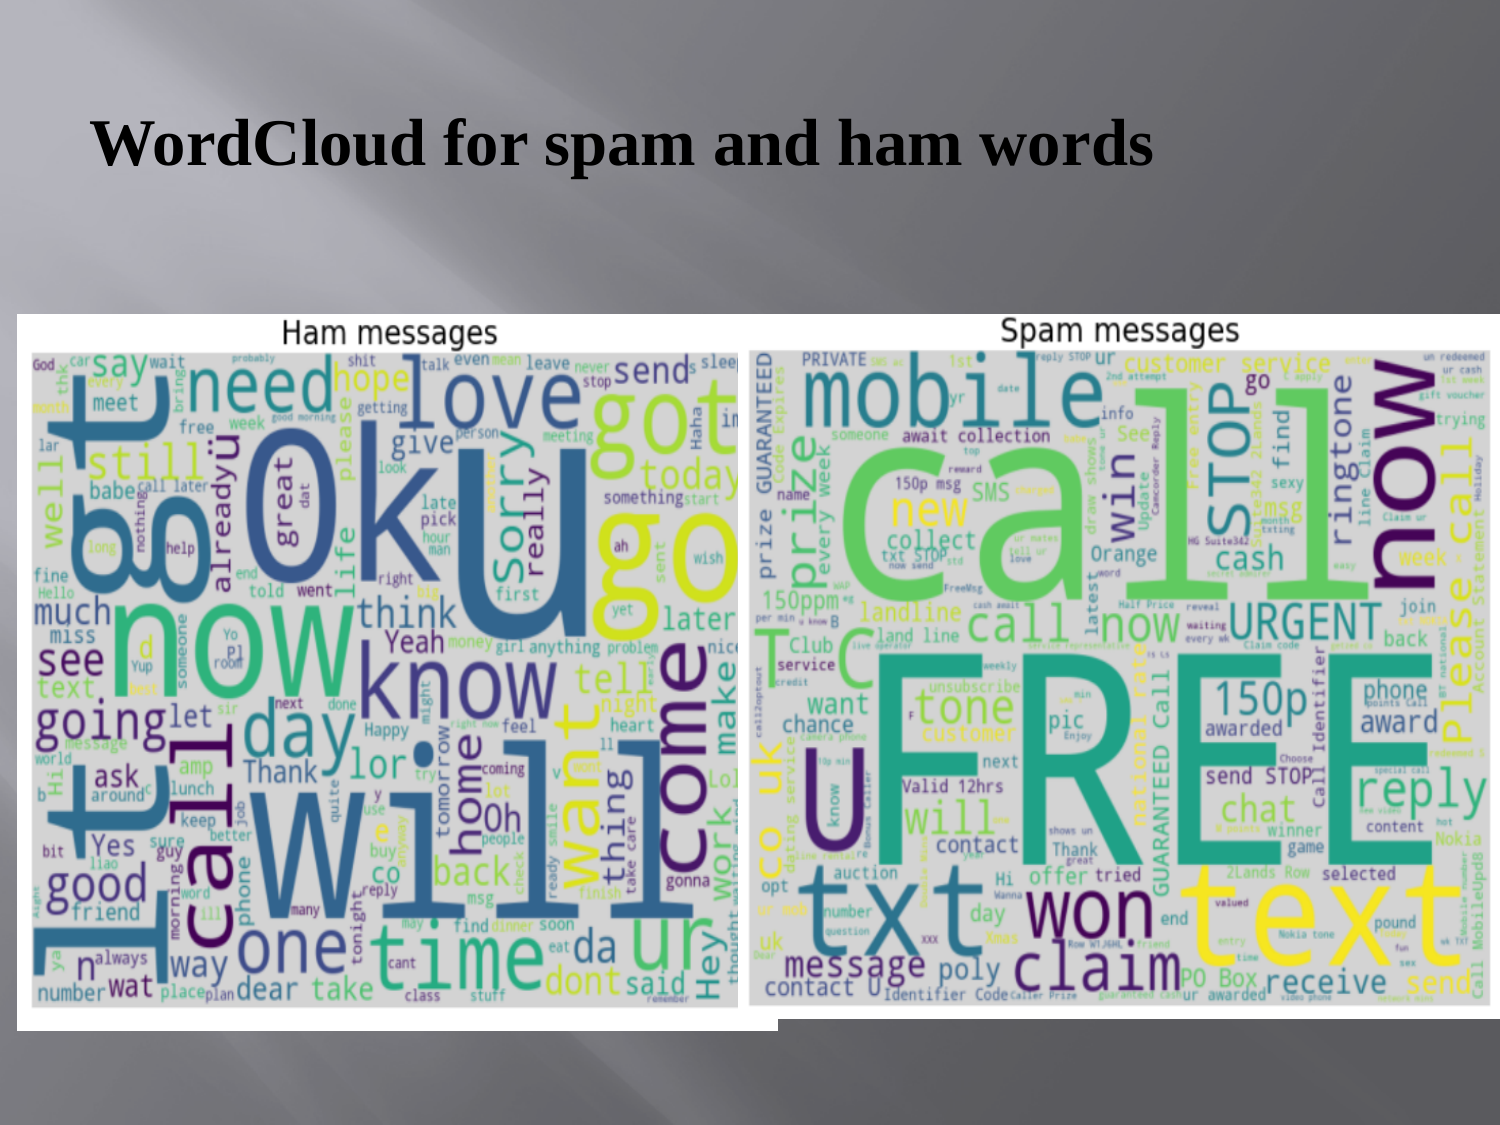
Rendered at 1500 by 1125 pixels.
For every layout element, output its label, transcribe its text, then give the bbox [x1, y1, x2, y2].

picture [737, 314, 1500, 1019]
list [17, 314, 747, 1031]
title WordCloud for spam and ham words [75, 45, 1425, 233]
